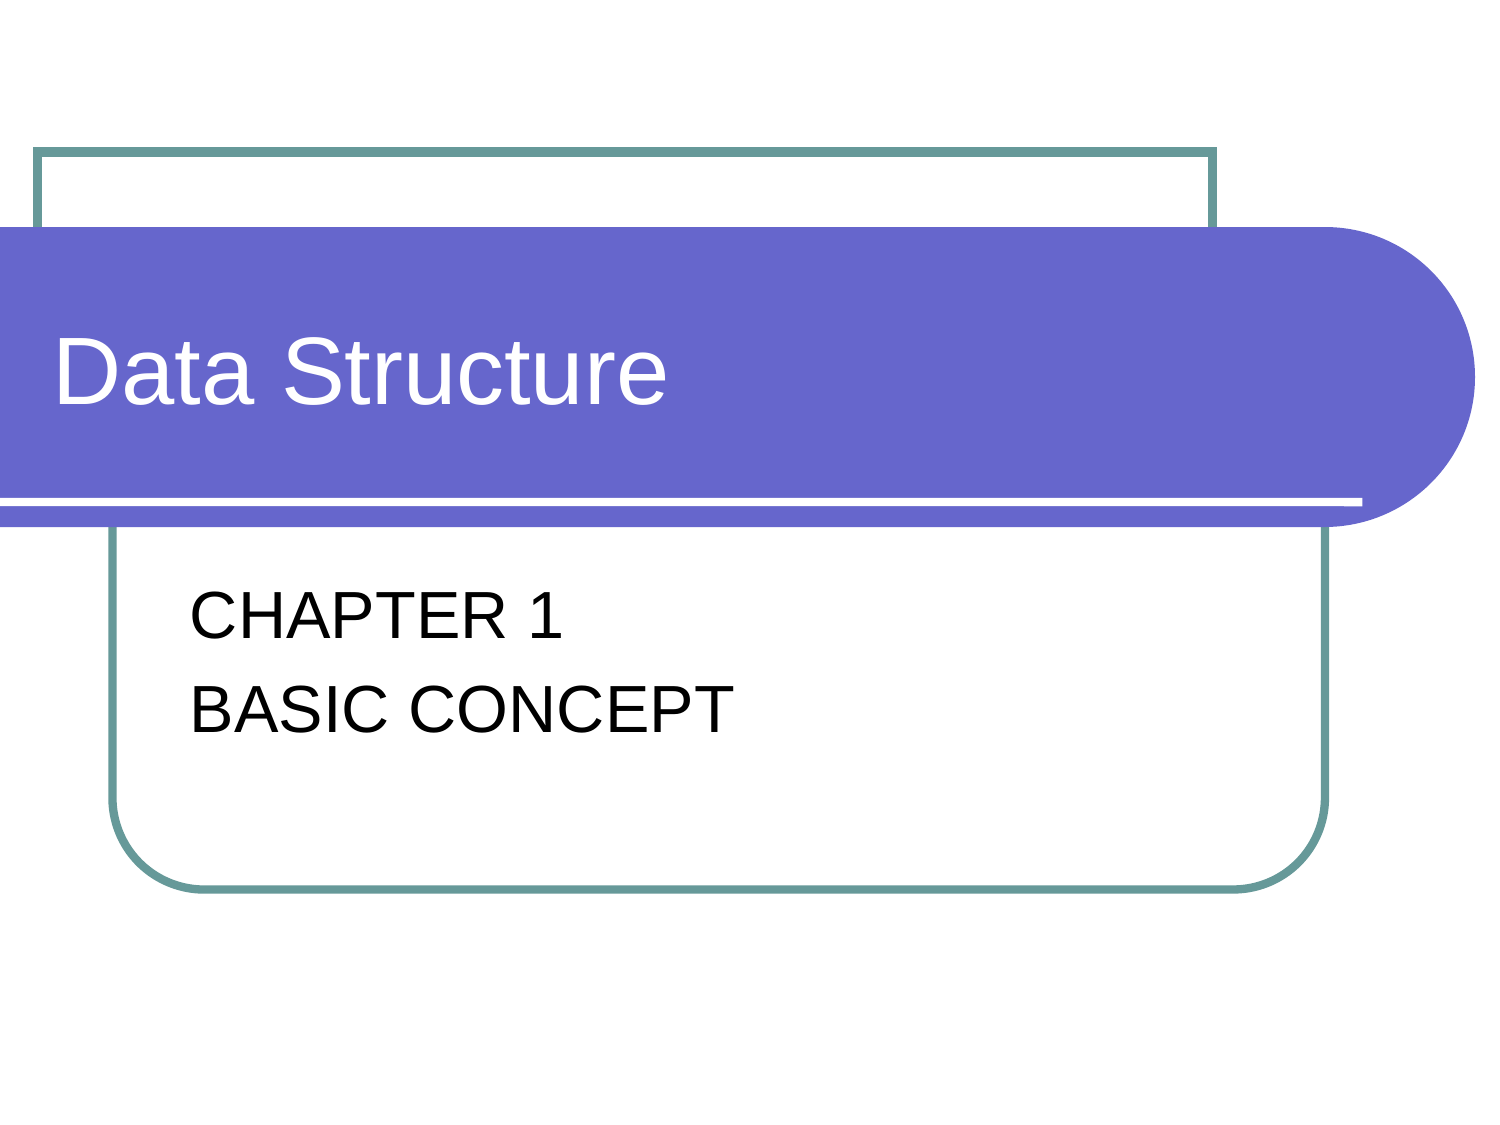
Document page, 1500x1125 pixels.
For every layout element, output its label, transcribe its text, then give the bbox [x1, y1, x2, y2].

title Data Structure [37, 233, 1363, 499]
subtitle CHAPTER 1 BASIC CONCEPT [174, 564, 1263, 840]
